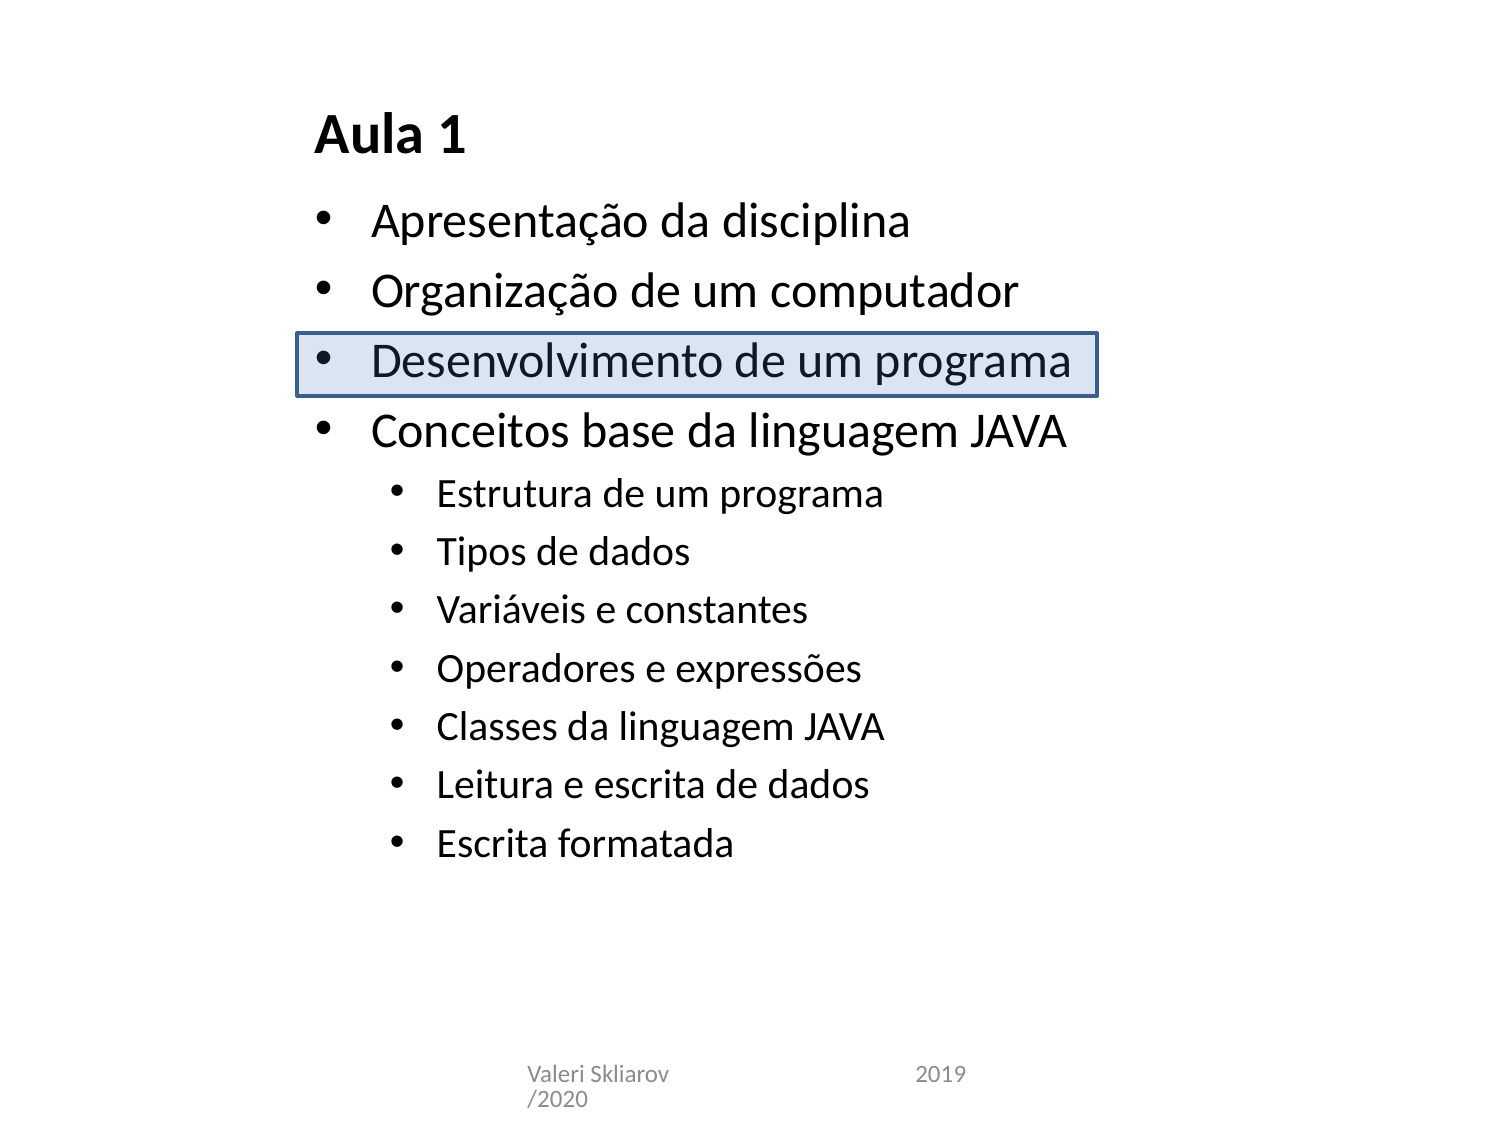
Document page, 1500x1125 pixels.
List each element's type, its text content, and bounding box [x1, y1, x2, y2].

text_box Aula 1 Apresentação da disciplina Organização de um computador Desenvolvimento de um programa Conceitos base da linguagem JAVA Estrutura de um programa Tipos de dados Variáveis e constantes Operadores e expressões Classes da linguagem JAVA Leitura e escrita de dados Escrita formatada [300, 87, 1194, 910]
text_box [295, 331, 1099, 398]
footer Valeri Skliarov 2019/2020 [512, 1042, 988, 1103]
